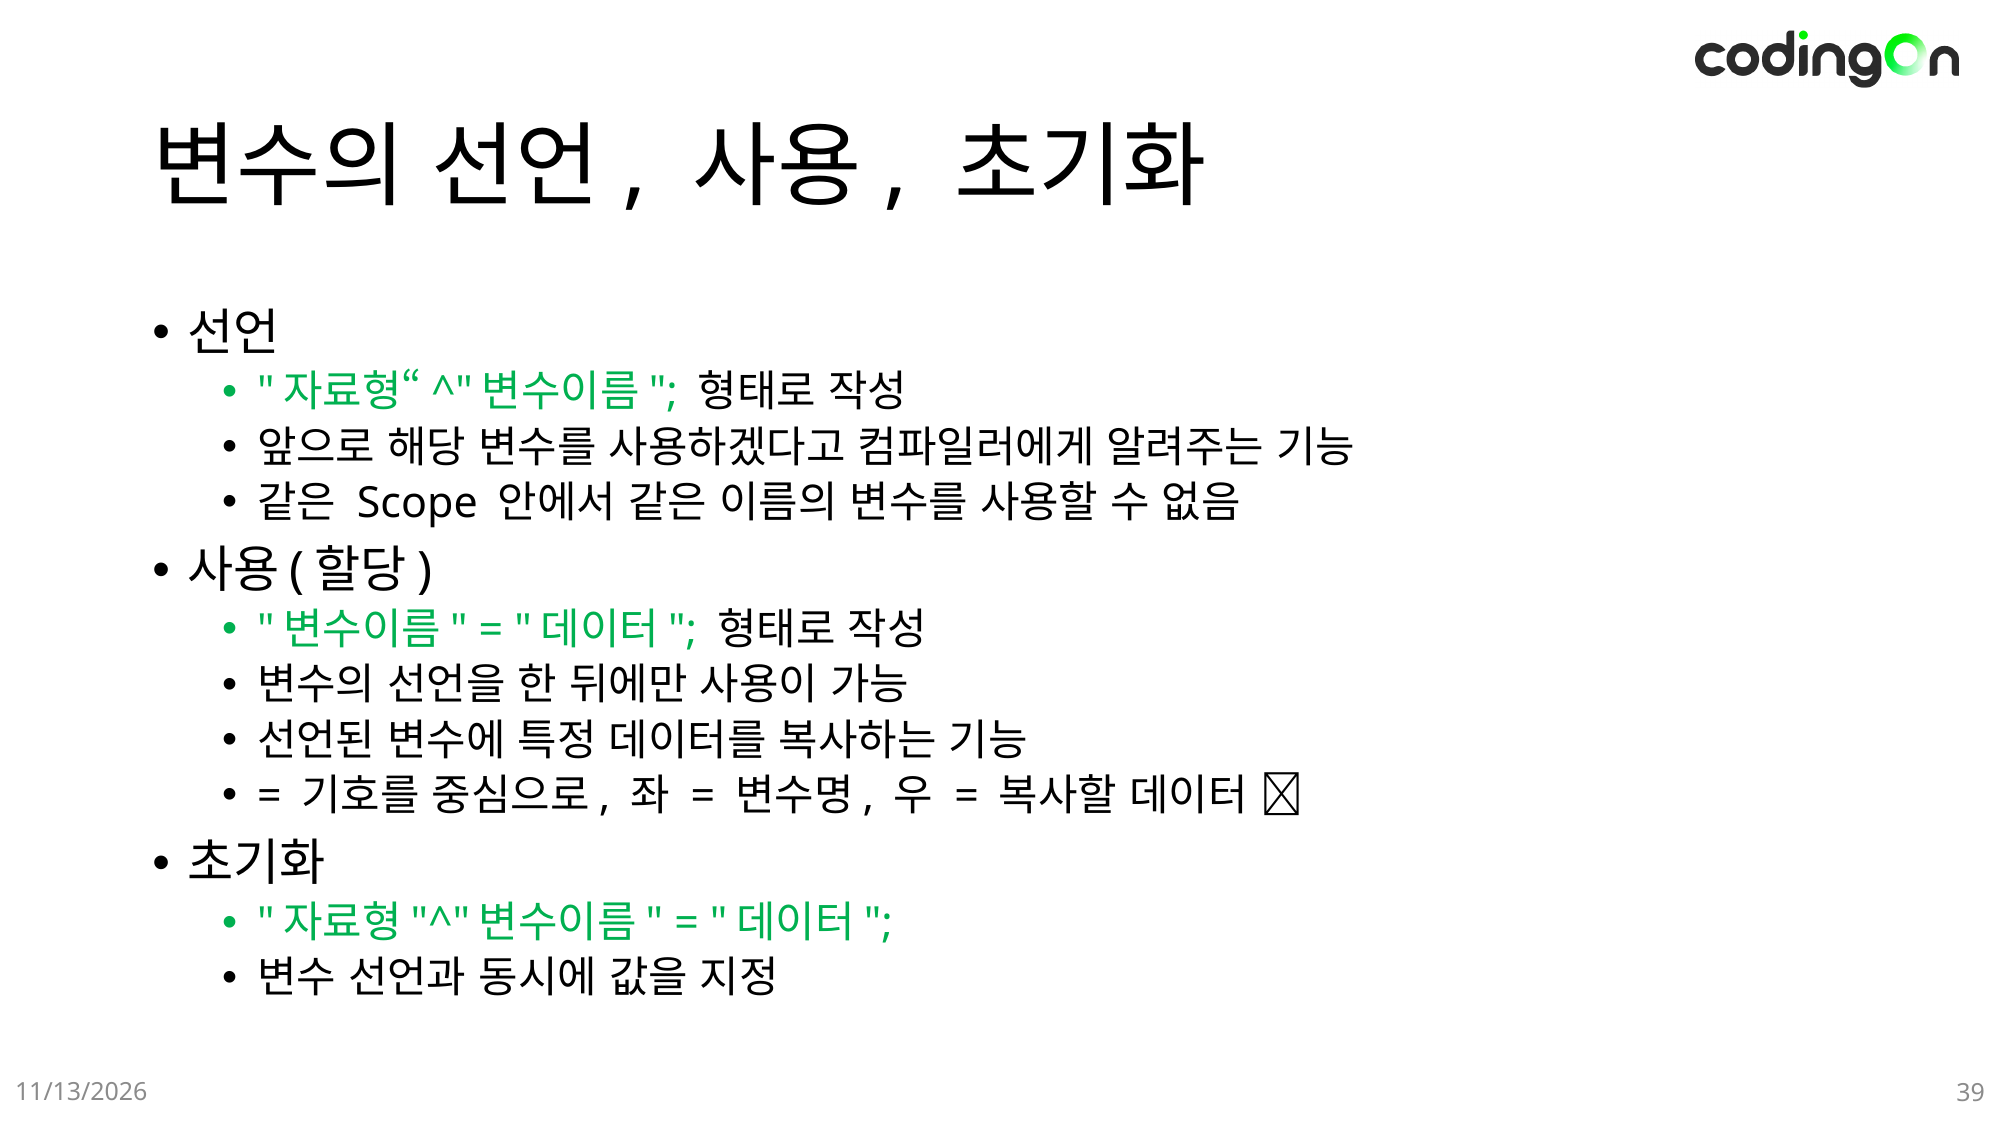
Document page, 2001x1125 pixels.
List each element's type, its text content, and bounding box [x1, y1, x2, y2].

list 선언 "자료형“^"변수이름"; 형태로 작성 앞으로 해당 변수를 사용하겠다고 컴파일러에게 알려주는 기능 같은 Scope 안에서 같은 이름의 변수를 사용할 수 없음 사용(할당) "변수이름" = "데이터"; 형태로 작성 변수의 선언을 한 뒤에만 사용이 가능 선언된 변수에 특정 데이터를 복사하는 기능 = 기호를 중심으로, 좌 = 변수명, 우 = 복사할 데이터 🌟 초기화 "자료형"^"변수이름" = "데이터"; 변수 선언과 동시에 값을 지정 [137, 299, 1863, 1014]
picture [1695, 30, 1959, 88]
title 변수의 선언, 사용, 초기화 [137, 59, 1863, 278]
slide_number 39 [1550, 1063, 2000, 1124]
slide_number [0, 1062, 450, 1123]
